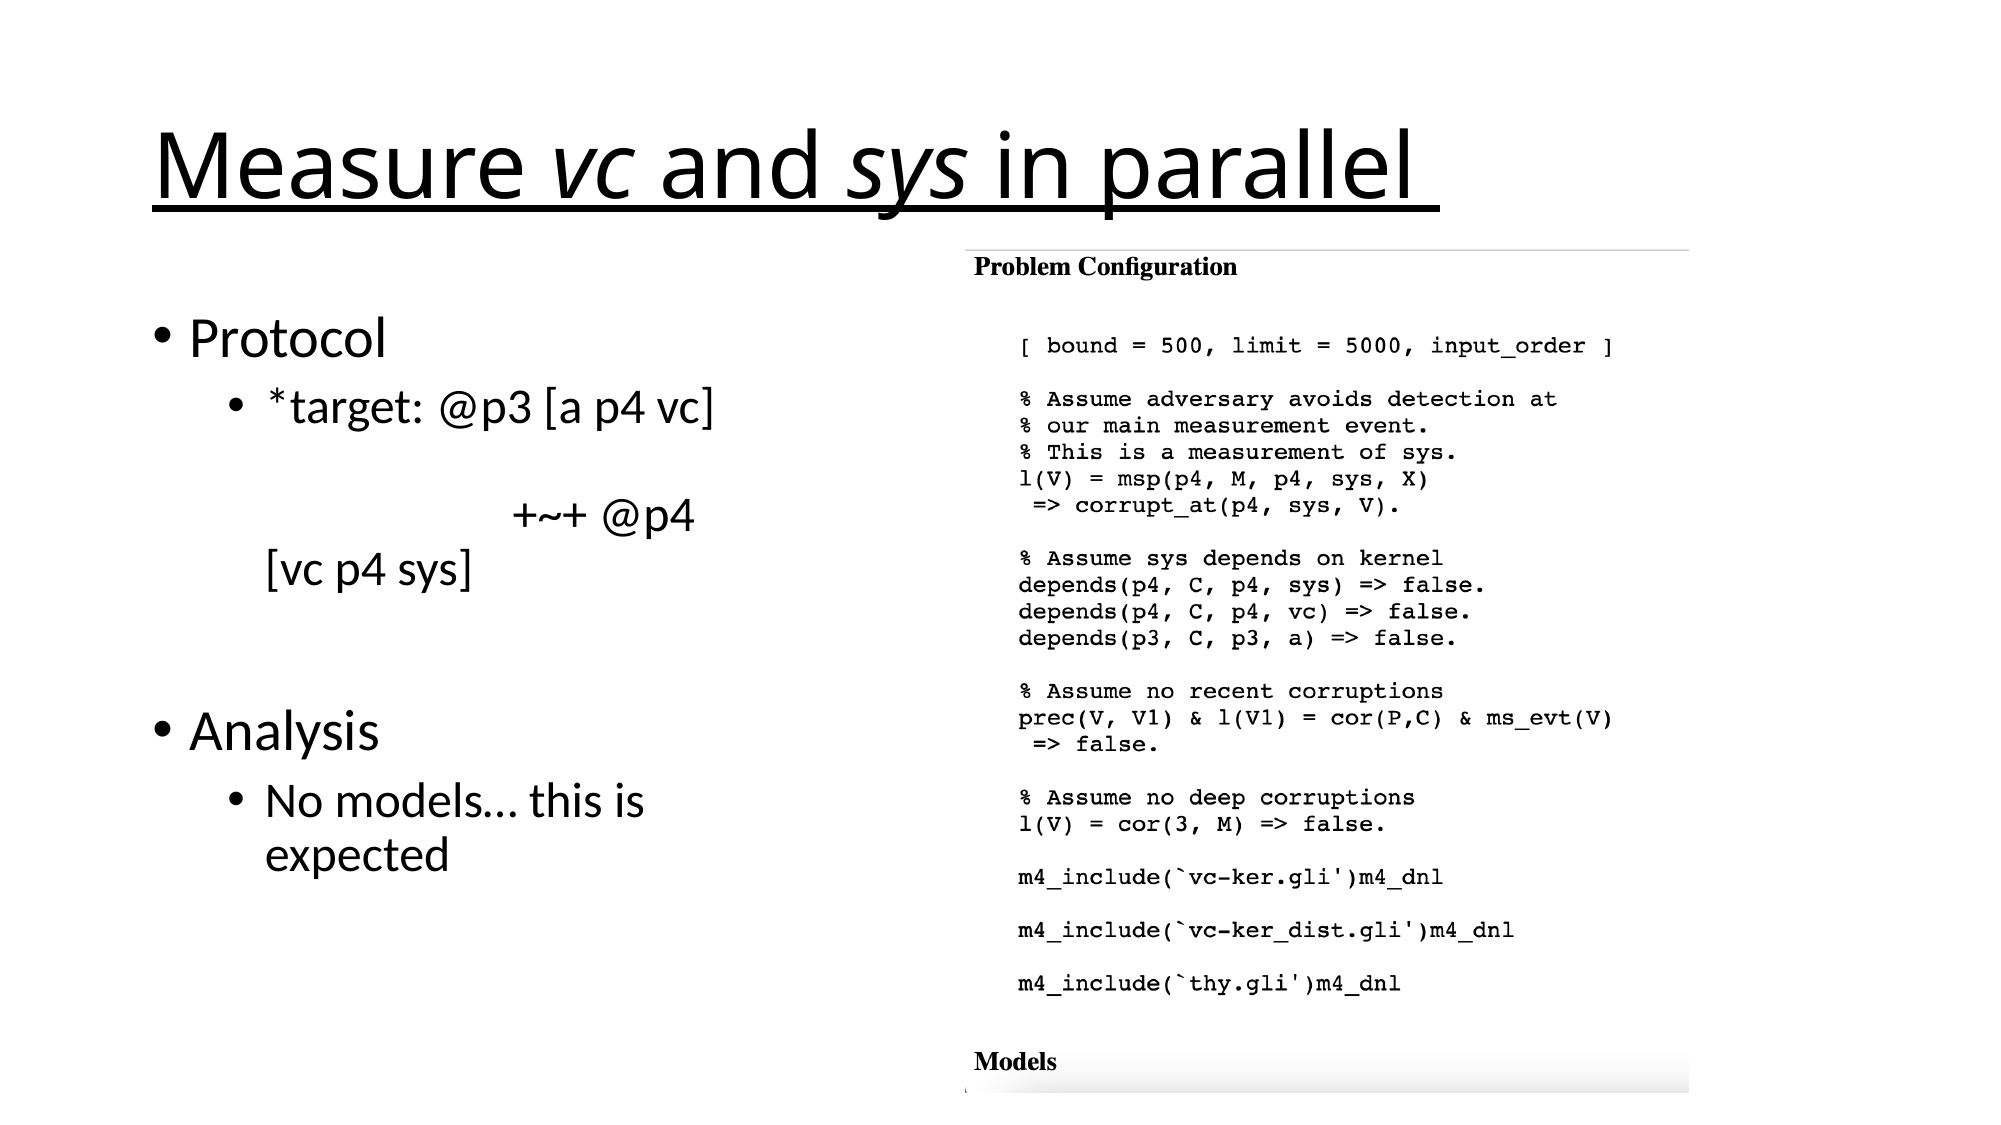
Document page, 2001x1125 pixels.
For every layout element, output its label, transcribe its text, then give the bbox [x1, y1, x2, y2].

list Protocol *target: @p3 [a p4 vc] +~+ @p4 [vc p4 sys] Analysis No models… this is expected [137, 299, 768, 1014]
title Measure vc and sys in parallel [137, 59, 1863, 278]
picture [965, 245, 1689, 1093]
